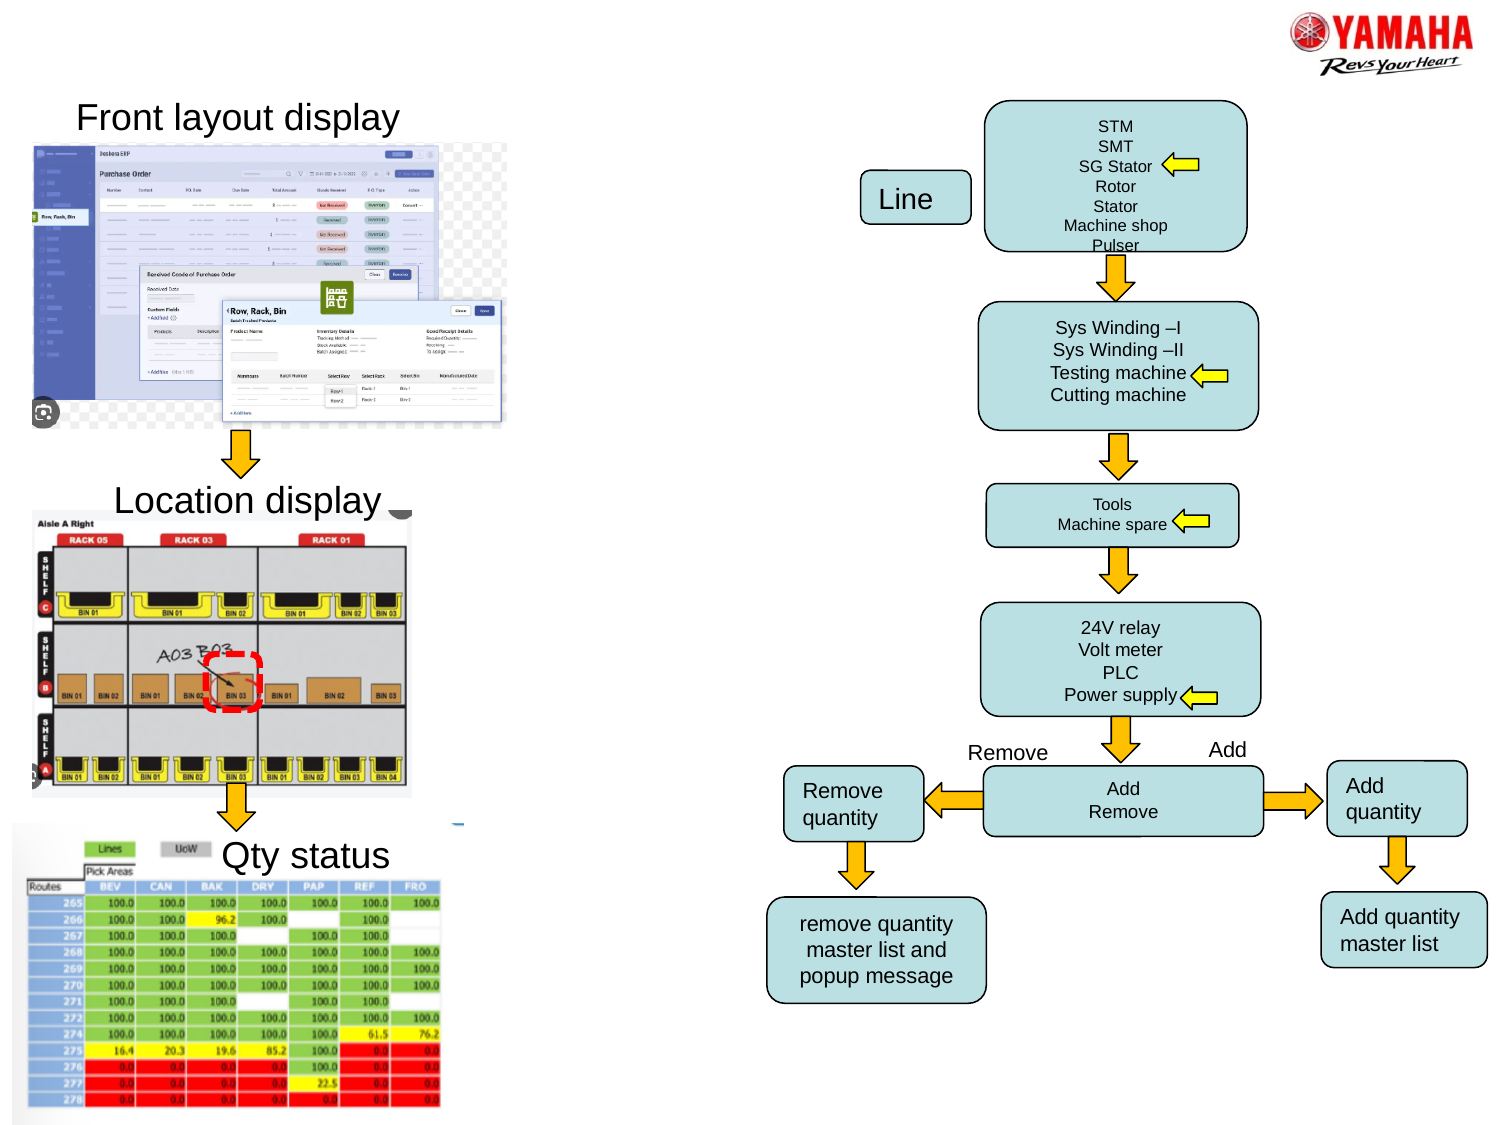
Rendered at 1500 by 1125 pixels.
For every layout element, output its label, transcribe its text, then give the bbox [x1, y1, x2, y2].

text_box Location display [98, 468, 397, 509]
text_box [217, 807, 256, 821]
text_box [1101, 716, 1140, 763]
text_box [923, 782, 984, 818]
text_box 24V relay Volt meter PLC Power supply [980, 602, 1261, 717]
text_box [1190, 364, 1228, 388]
text_box Add quantity master list [1321, 891, 1488, 968]
text_box [1099, 547, 1138, 594]
text_box Line [860, 170, 972, 225]
text_box [1263, 783, 1324, 819]
text_box Remove [952, 731, 1064, 773]
text_box Tools Machine spare [986, 483, 1239, 548]
text_box Add Remove [983, 765, 1264, 837]
text_box [838, 841, 874, 890]
text_box [1379, 836, 1415, 885]
text_box STM SMT SG Stator Rotor Stator Machine shop Pulser [984, 100, 1248, 252]
picture [12, 823, 464, 1125]
text_box [1180, 686, 1218, 710]
text_box [221, 438, 260, 468]
text_box Add quantity [1327, 760, 1468, 837]
text_box Add [1193, 728, 1262, 770]
text_box [1099, 433, 1138, 481]
text_box [1161, 152, 1199, 177]
text_box Front layout display [61, 85, 416, 140]
picture [31, 142, 507, 429]
text_box [1172, 509, 1210, 533]
text_box remove quantity master list and popup message [766, 896, 987, 1004]
text_box [1096, 255, 1135, 302]
text_box Sys Winding –I Sys Winding –II Testing machine Cutting machine [978, 301, 1259, 431]
text_box Remove quantity [783, 765, 924, 842]
picture [31, 510, 412, 798]
text_box ERP SYSTEM [57, 0, 1500, 75]
